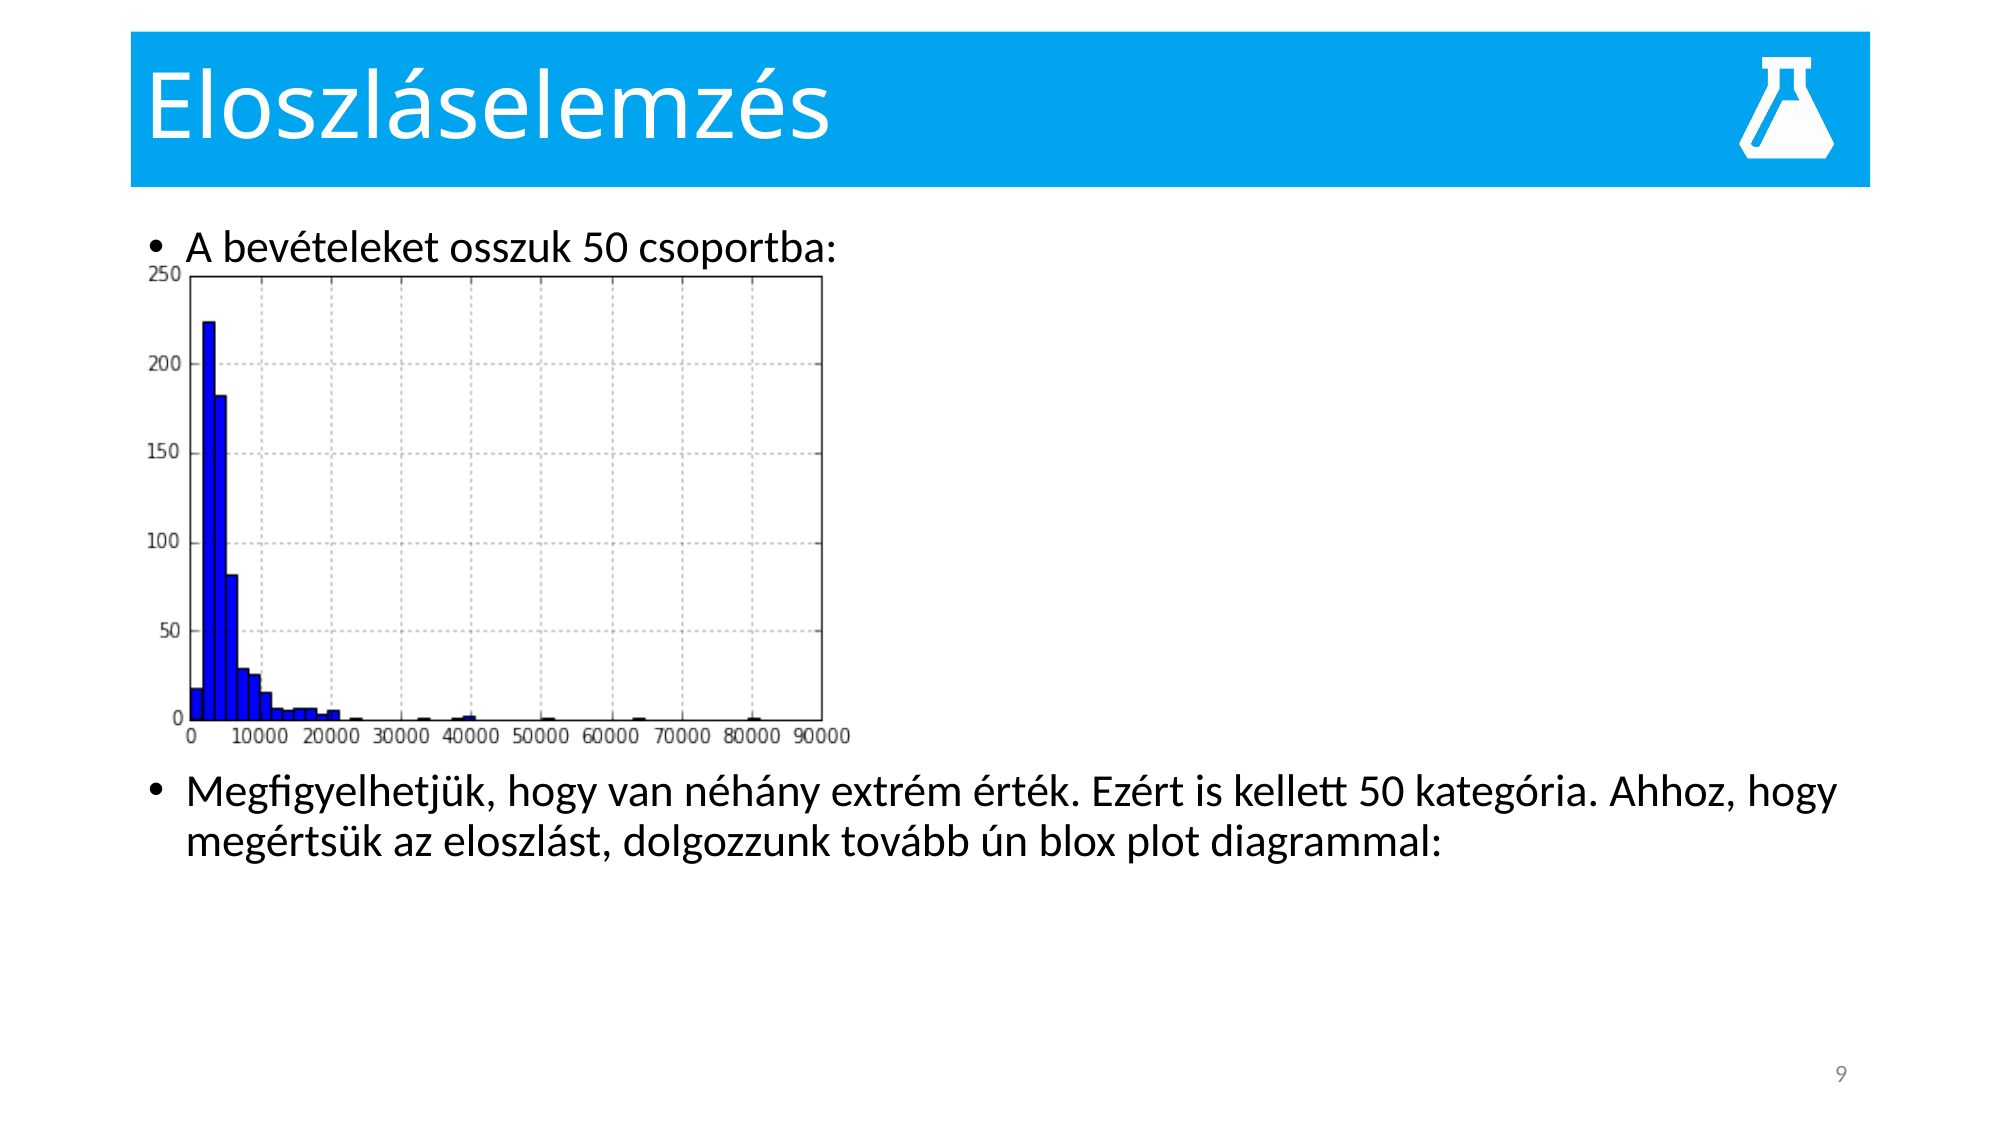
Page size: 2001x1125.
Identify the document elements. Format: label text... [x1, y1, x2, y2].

title Eloszláselemzés [129, 31, 1701, 187]
picture [1740, 58, 1833, 158]
picture [133, 252, 865, 762]
list A bevételeket osszuk 50 csoportba: Megfigyelhetjük, hogy van néhány extrém érték. Ezért is kellett 50 kategória. Ahhoz, hogy megértsük az eloszlást, dolgozzunk tovább ún blox plot diagrammal: [133, 215, 1871, 993]
slide_number 9 [1412, 1042, 1863, 1103]
